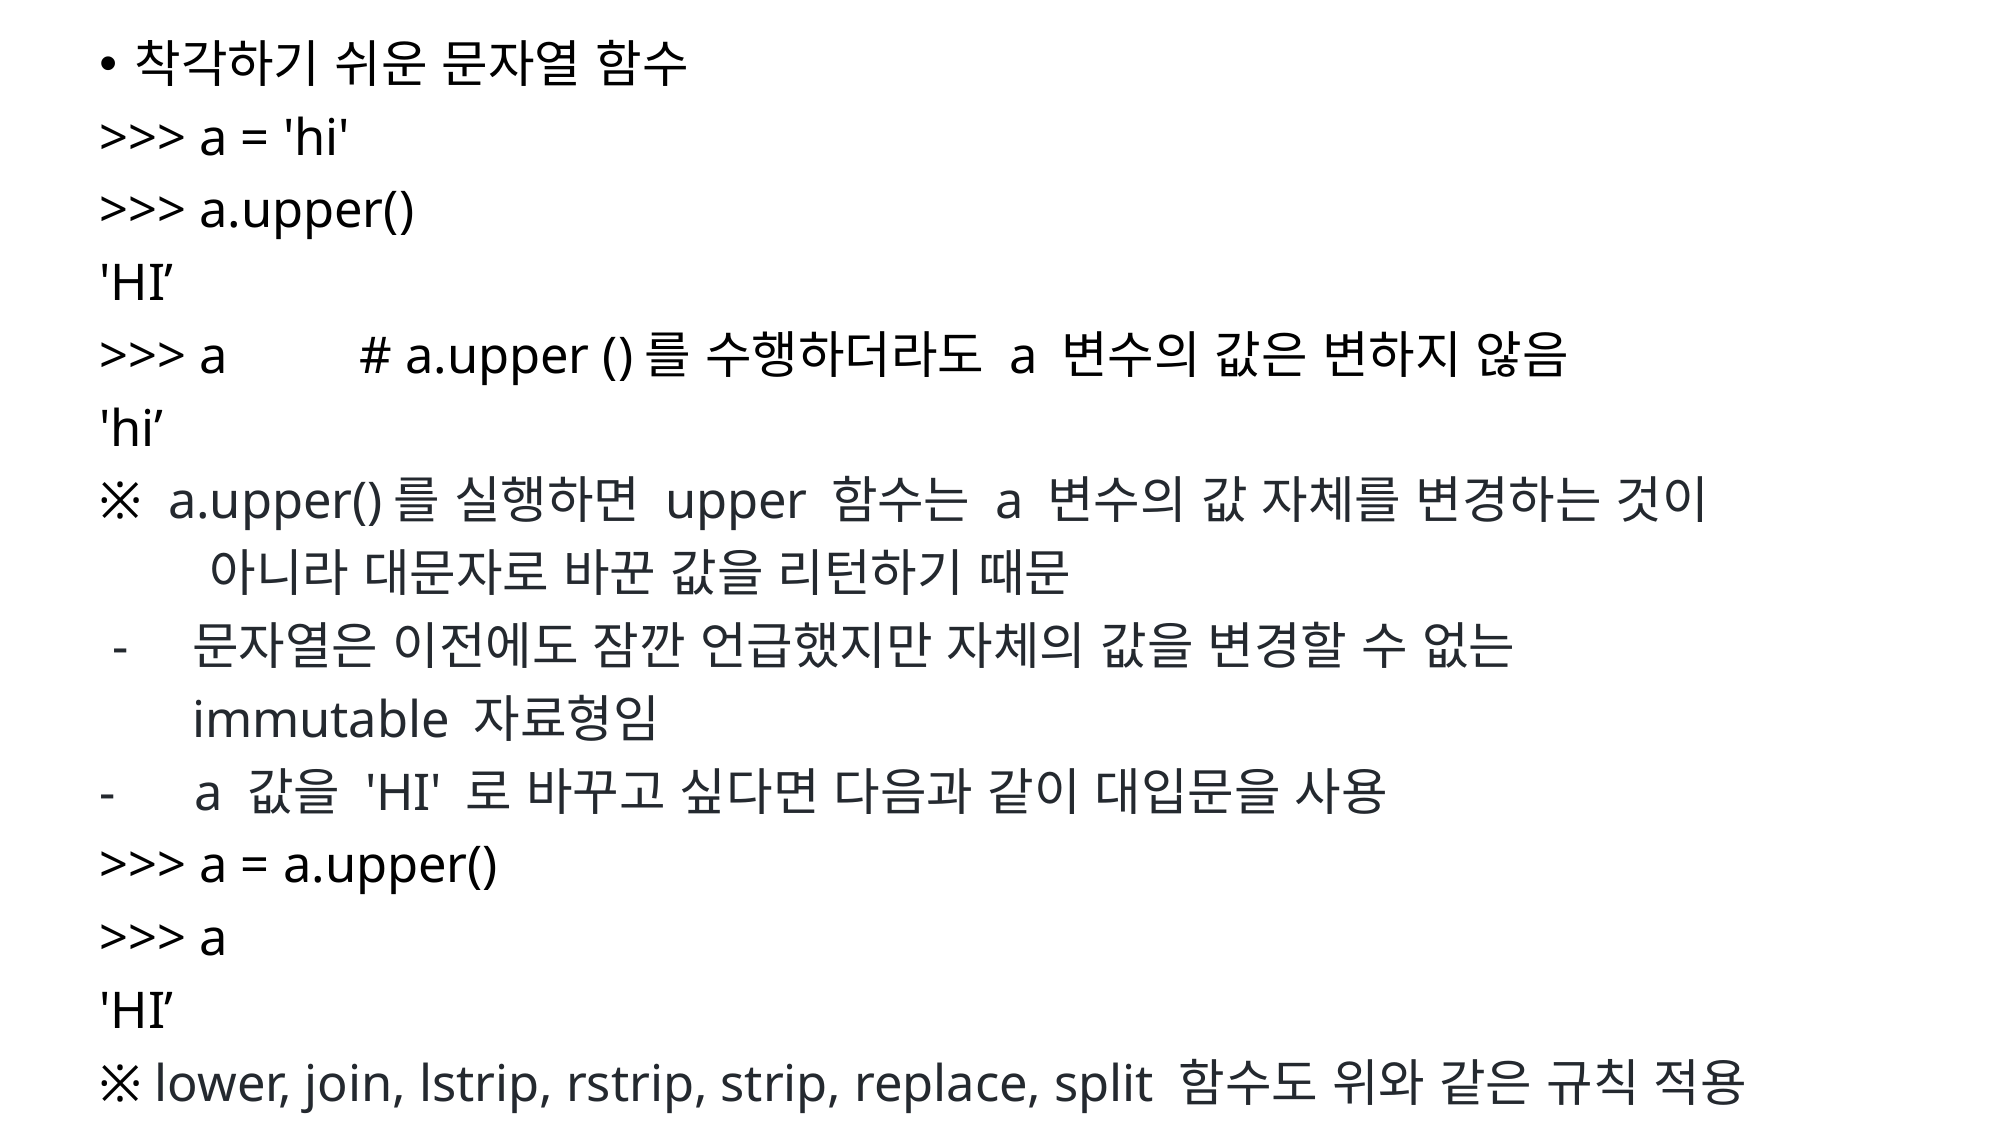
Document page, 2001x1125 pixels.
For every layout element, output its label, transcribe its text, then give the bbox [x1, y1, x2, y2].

list 착각하기 쉬운 문자열 함수 >>> a = 'hi' >>> a.upper() 'HI’ >>> a # a.upper ()를 수행하더라도 a 변수의 값은 변하지 않음 'hi’ ※ a.upper()를 실행하면 upper 함수는 a 변수의 값 자체를 변경하는 것이 아니라 대문자로 바꾼 값을 리턴하기 때문 - 문자열은 이전에도 잠깐 언급했지만 자체의 값을 변경할 수 없는 immutable 자료형임 - a 값을 'HI' 로 바꾸고 싶다면 다음과 같이 대입문을 사용 >>> a = a.upper() >>> a 'HI’ ※ lower, join, lstrip, rstrip, strip, replace, split 함수도 위와 같은 규칙 적용 [84, 31, 1979, 1125]
